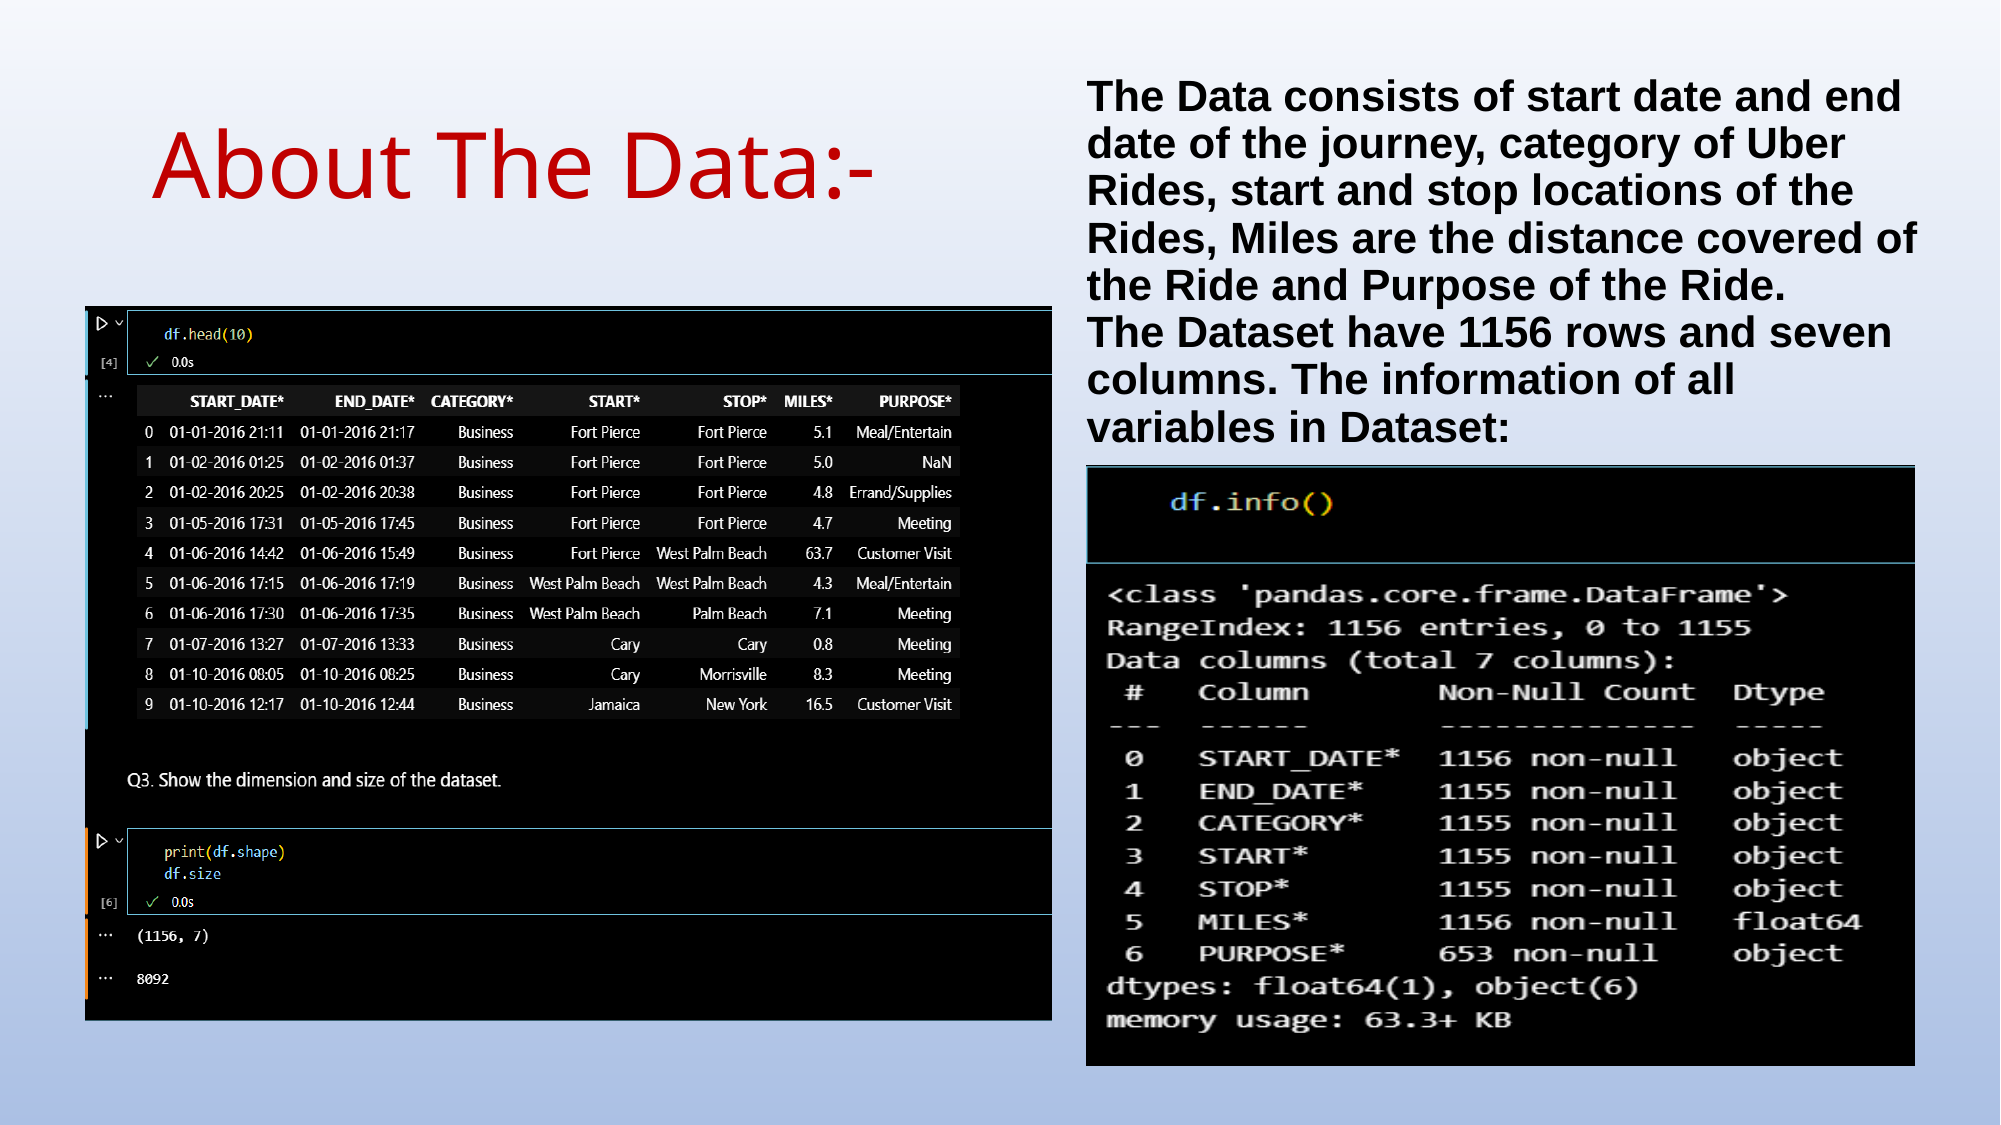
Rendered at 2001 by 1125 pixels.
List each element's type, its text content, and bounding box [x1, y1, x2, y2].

title About The Data:- [137, 59, 1000, 278]
text_box [1019, 47, 1883, 265]
text_box The Data consists of start date and end date of the journey, category of Uber Rides, start and stop locations of the Rides, Miles are the distance covered of the Ride and Purpose of the Ride. The Dataset have 1156 rows and seven columns. The information of all variables in Dataset: [1071, 59, 1935, 466]
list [85, 306, 1052, 1021]
picture [1086, 465, 1915, 1066]
